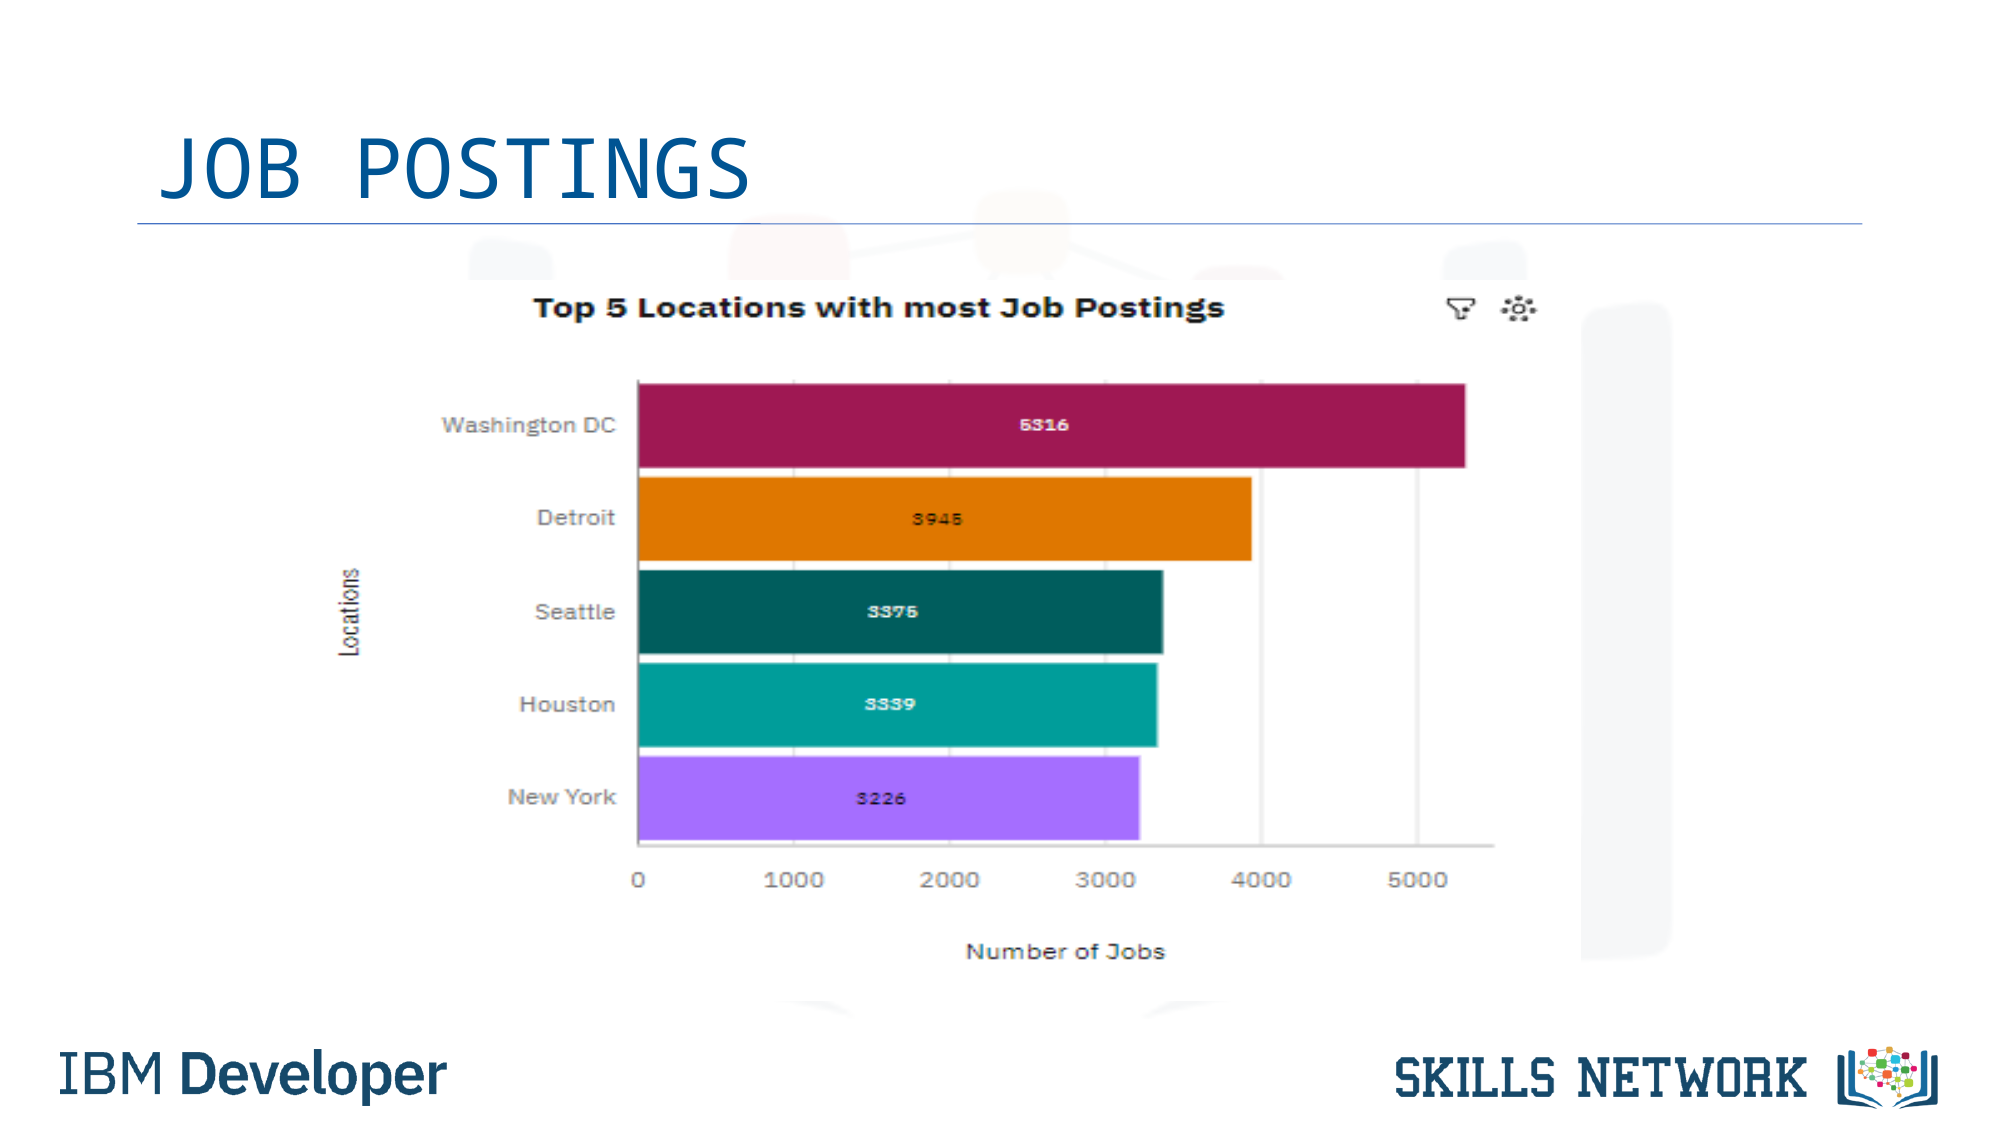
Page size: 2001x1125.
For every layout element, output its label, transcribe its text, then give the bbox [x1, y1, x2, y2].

picture [294, 280, 1581, 1001]
title JOB POSTINGS [88, 62, 1061, 281]
picture [55, 1045, 459, 1108]
picture [1390, 1045, 1945, 1111]
